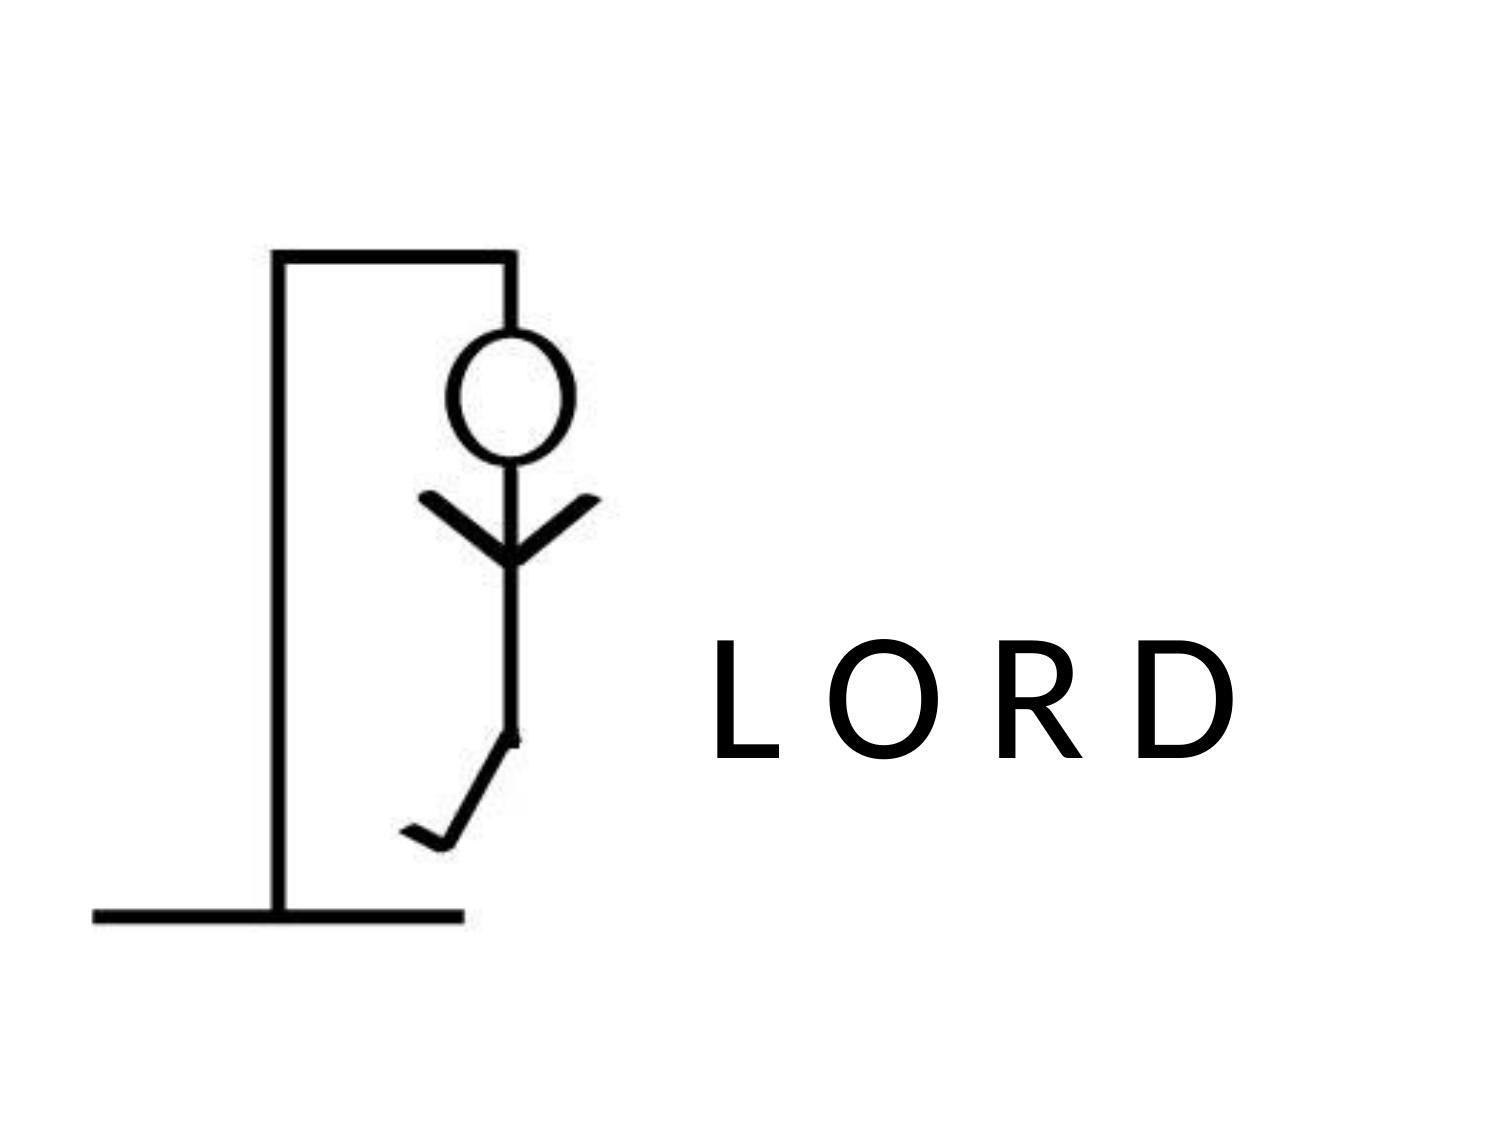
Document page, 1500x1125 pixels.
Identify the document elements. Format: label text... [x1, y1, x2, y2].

text_box L O R D [638, 527, 1325, 844]
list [70, 198, 635, 953]
